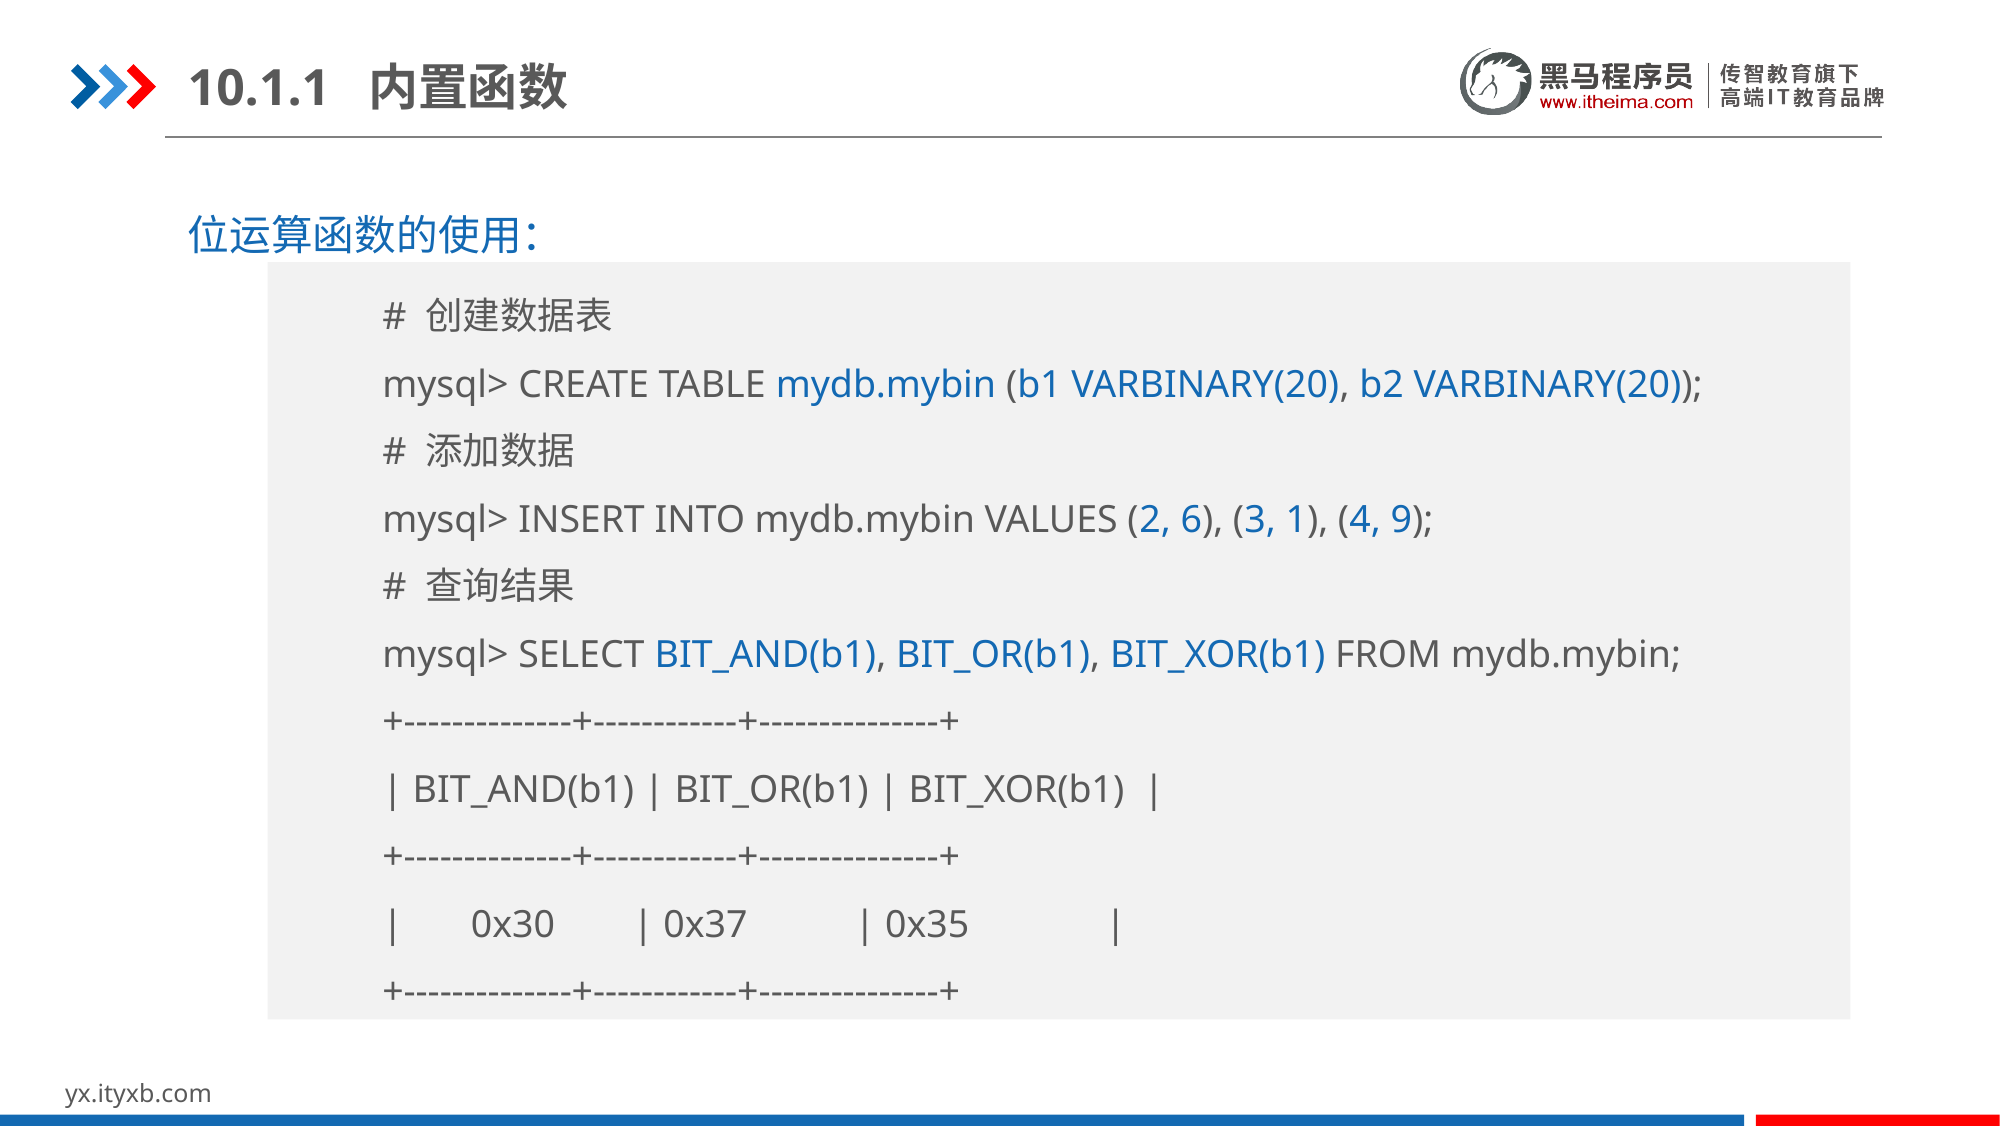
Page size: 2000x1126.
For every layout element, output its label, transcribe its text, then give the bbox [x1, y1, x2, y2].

picture [1460, 48, 1887, 115]
text_box 位运算函数的使用： [173, 176, 1839, 267]
text_box 10.1.1 内置函数 [187, 43, 827, 127]
text_box # 创建数据表 mysql> CREATE TABLE mydb.mybin (b1 VARBINARY(20), b2 VARBINARY(20)); # 添加数据 mysql> INSERT INTO mydb.mybin VALUES (2, 6), (3, 1), (4, 9); # 查询结果 mysql> SELECT BIT_AND(b1), BIT_OR(b1), BIT_XOR(b1) FROM mydb.mybin; +--------------+------------+---------------+ | BIT_AND(b1) | BIT_OR(b1) | BIT_XOR(b1) | +--------------+------------+---------------+ | 0x30 | 0x37 | 0x35 | +--------------+------------+---------------+ [267, 262, 1851, 1020]
